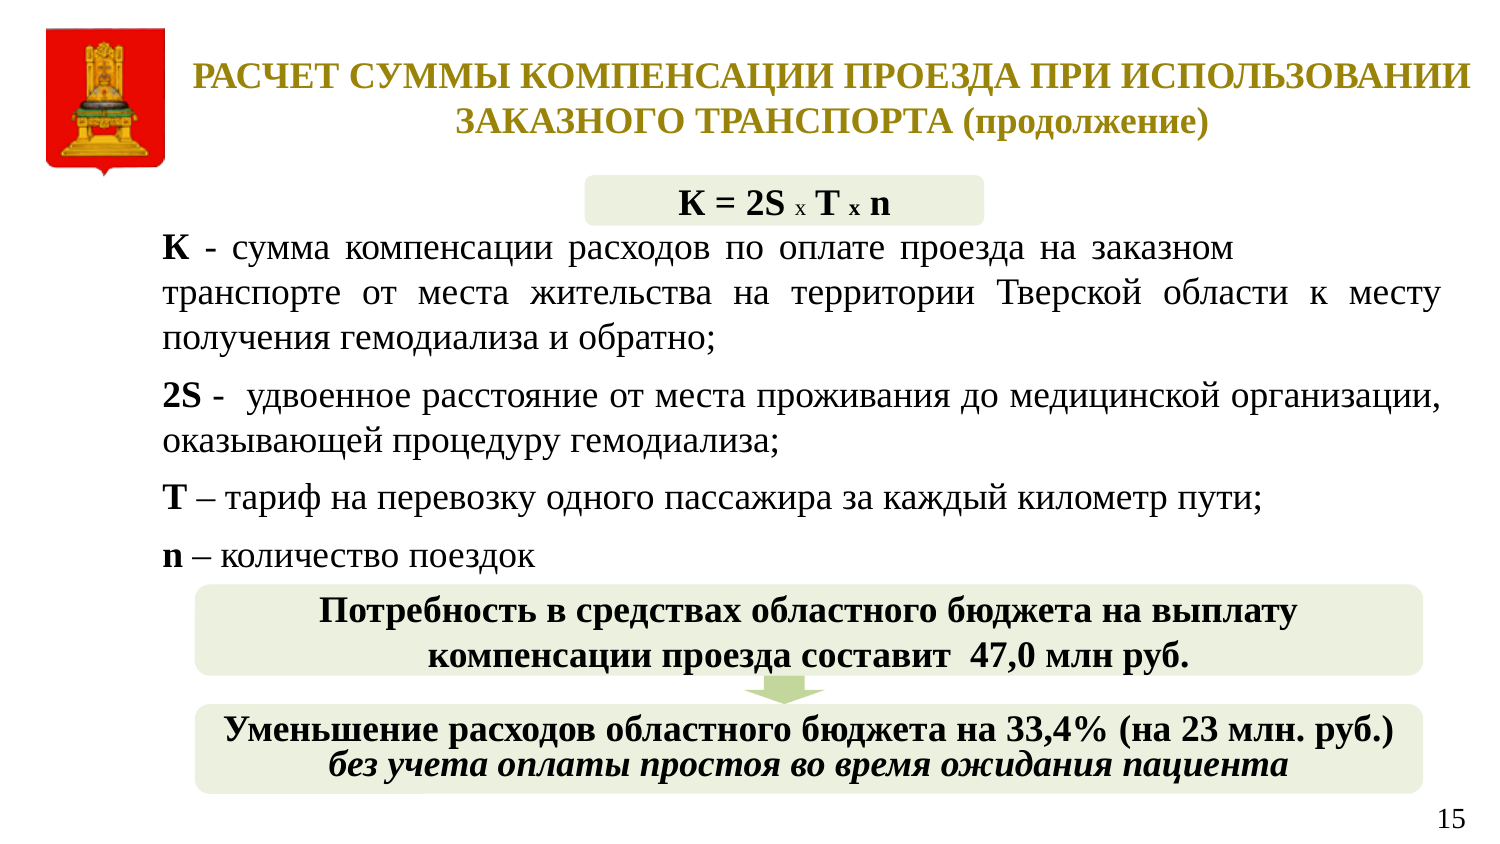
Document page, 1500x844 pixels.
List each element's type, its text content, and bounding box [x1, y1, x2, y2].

text_box К = 2S x T x n [582, 173, 987, 214]
text_box РАСЧЕТ СУММЫ КОМПЕНСАЦИИ ПРОЕЗДА ПРИ ИСПОЛЬЗОВАНИИ ЗАКАЗНОГО ТРАНСПОРТА (продолжение) [169, 44, 1500, 149]
picture [46, 28, 165, 178]
text_box Потребность в средствах областного бюджета на выплату компенсации проезда составит 47,0 млн руб. [192, 583, 1426, 678]
slide_number 15 [1131, 793, 1482, 839]
text_box Уменьшение расходов областного бюджета на 33,4% (на 23 млн. руб.) без учета оплаты простоя во время ожидания пациента [192, 701, 1426, 796]
text_box К - сумма компенсации расходов по оплате проезда на заказном транспорте от места жительства на территории Тверской области к месту получения гемодиализа и обратно; 2S - удвоенное расстояние от места проживания до медицинской организации, оказывающей процедуру гемодиализа; Т – тариф на перевозку одного пассажира за каждый километр пути; n – количество поездок [147, 214, 1458, 583]
text_box [741, 673, 828, 707]
